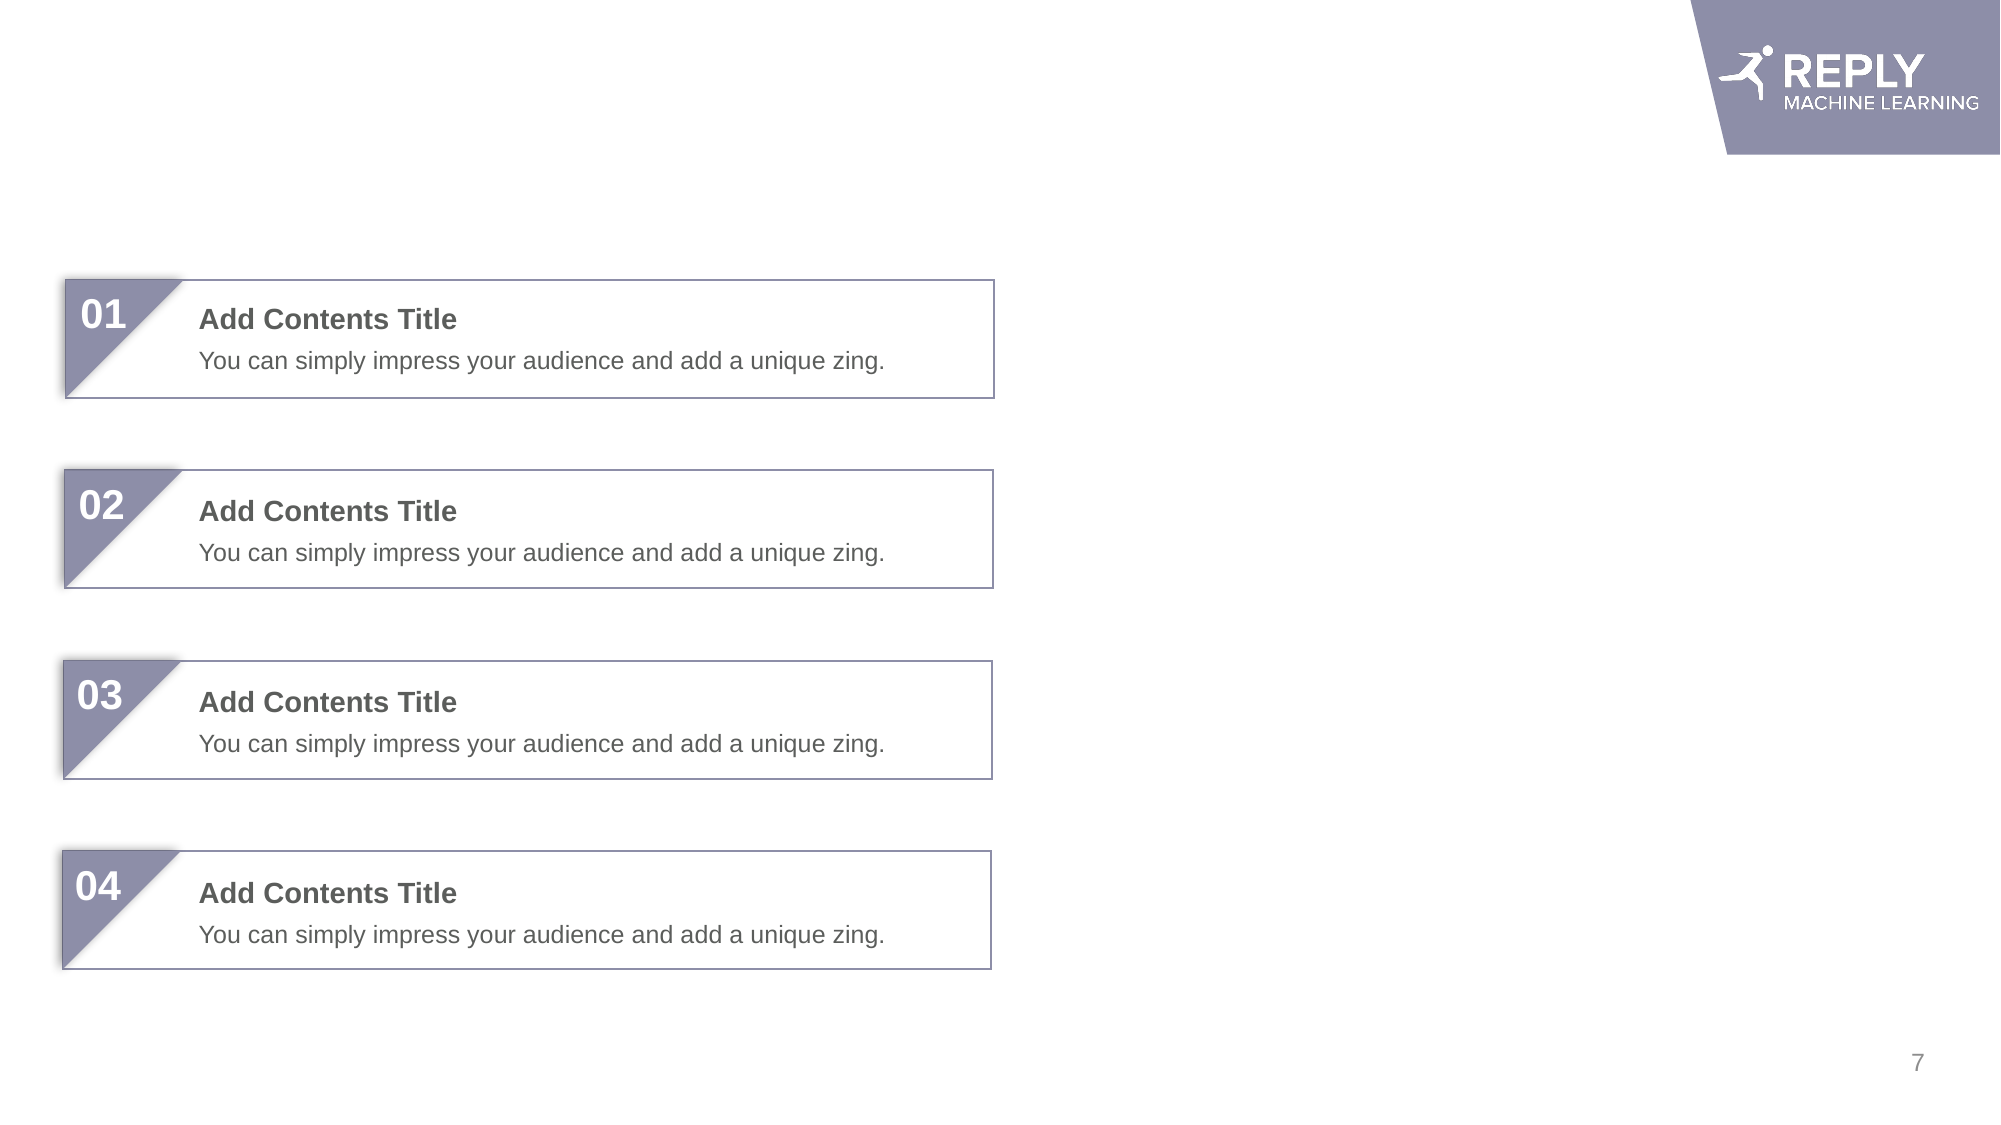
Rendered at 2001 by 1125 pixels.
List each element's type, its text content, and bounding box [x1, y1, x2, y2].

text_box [59, 851, 992, 970]
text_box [63, 470, 993, 589]
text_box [65, 279, 994, 399]
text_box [61, 660, 993, 779]
slide_number 7 [1490, 1042, 1940, 1080]
